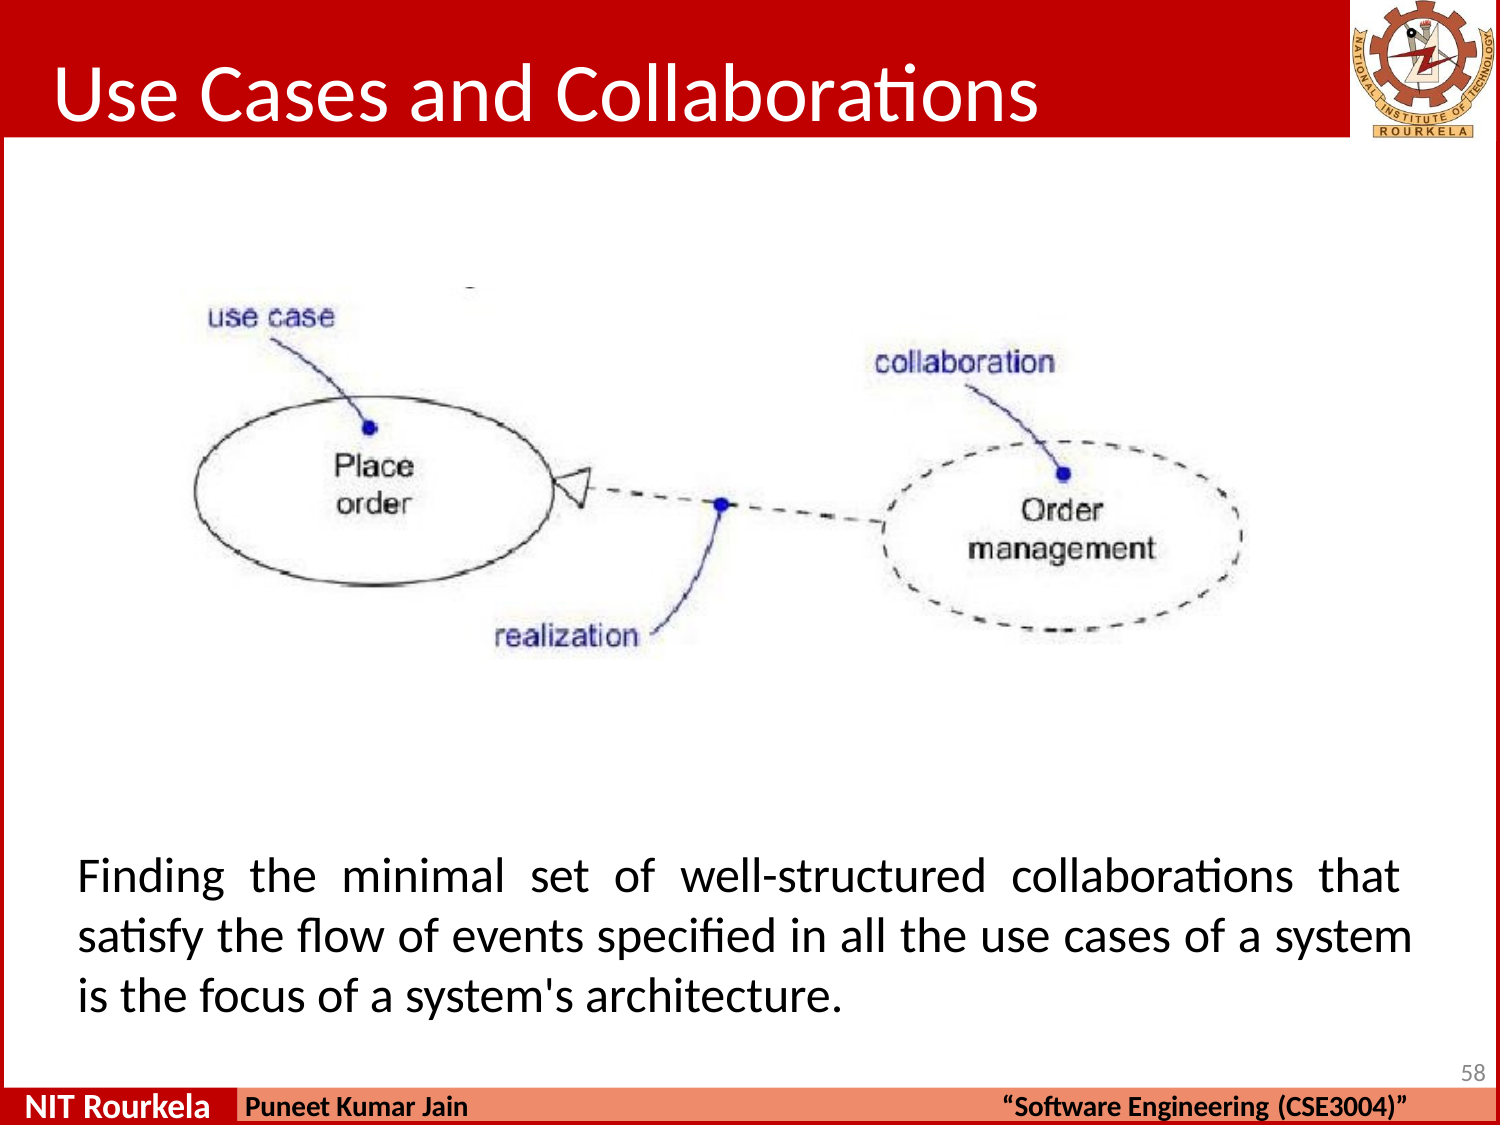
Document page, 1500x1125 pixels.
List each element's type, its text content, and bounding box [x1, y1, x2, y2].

picture [1350, 0, 1497, 141]
slide_number NIT Rourkela [22, 1089, 216, 1125]
footer Puneet Kumar Jain [243, 1092, 473, 1125]
text_box [180, 287, 1250, 661]
title Use Cases and Collaborations [50, 36, 1047, 227]
slide_number 55 [1441, 1060, 1492, 1125]
text_box “Software Engineering (CSE3004)” [999, 1092, 1414, 1123]
text_box Finding the minimal set of well-structured collaborations that satisfy the flow of events specified in all the use cases of a system is the focus of a system's architecture. [75, 840, 1426, 1023]
